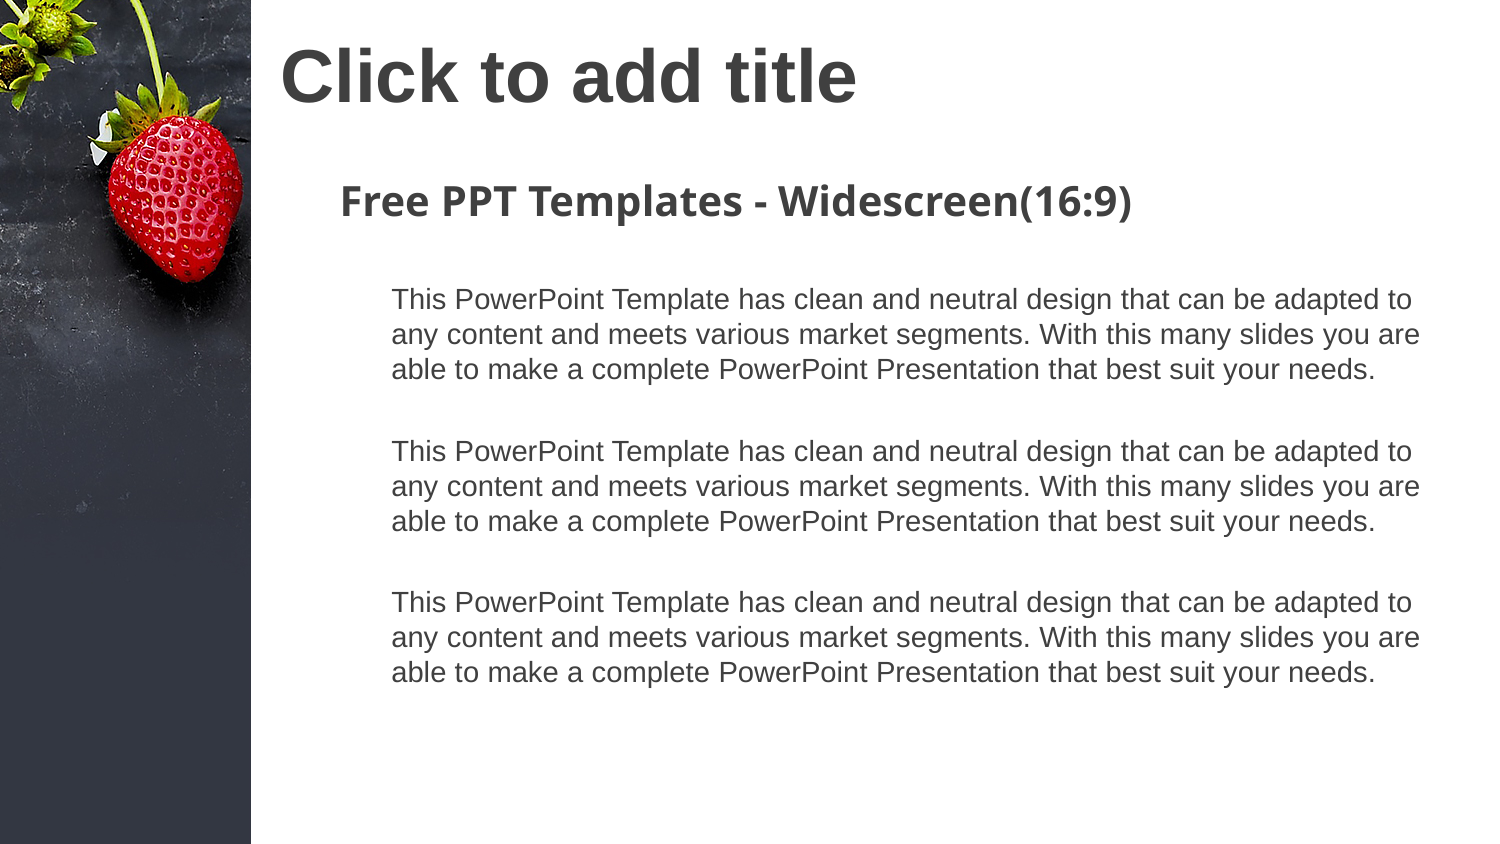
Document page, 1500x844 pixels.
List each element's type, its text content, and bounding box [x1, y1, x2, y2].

list Free PPT Templates - Widescreen(16:9) [324, 161, 1459, 238]
picture [0, 0, 1500, 844]
title Click to add title [265, 0, 1500, 146]
list This PowerPoint Template has clean and neutral design that can be adapted to any content and meets various market segments. With this many slides you are able to make a complete PowerPoint Presentation that best suit your needs. This PowerPoint Template has clean and neutral design that can be adapted to any content and meets various market segments. With this many slides you are able to make a complete PowerPoint Presentation that best suit your needs. This PowerPoint Template has clean and neutral design that can be adapted to any content and meets various market segments. With this many slides you are able to make a complete PowerPoint Presentation that best suit your needs. [326, 273, 1461, 765]
